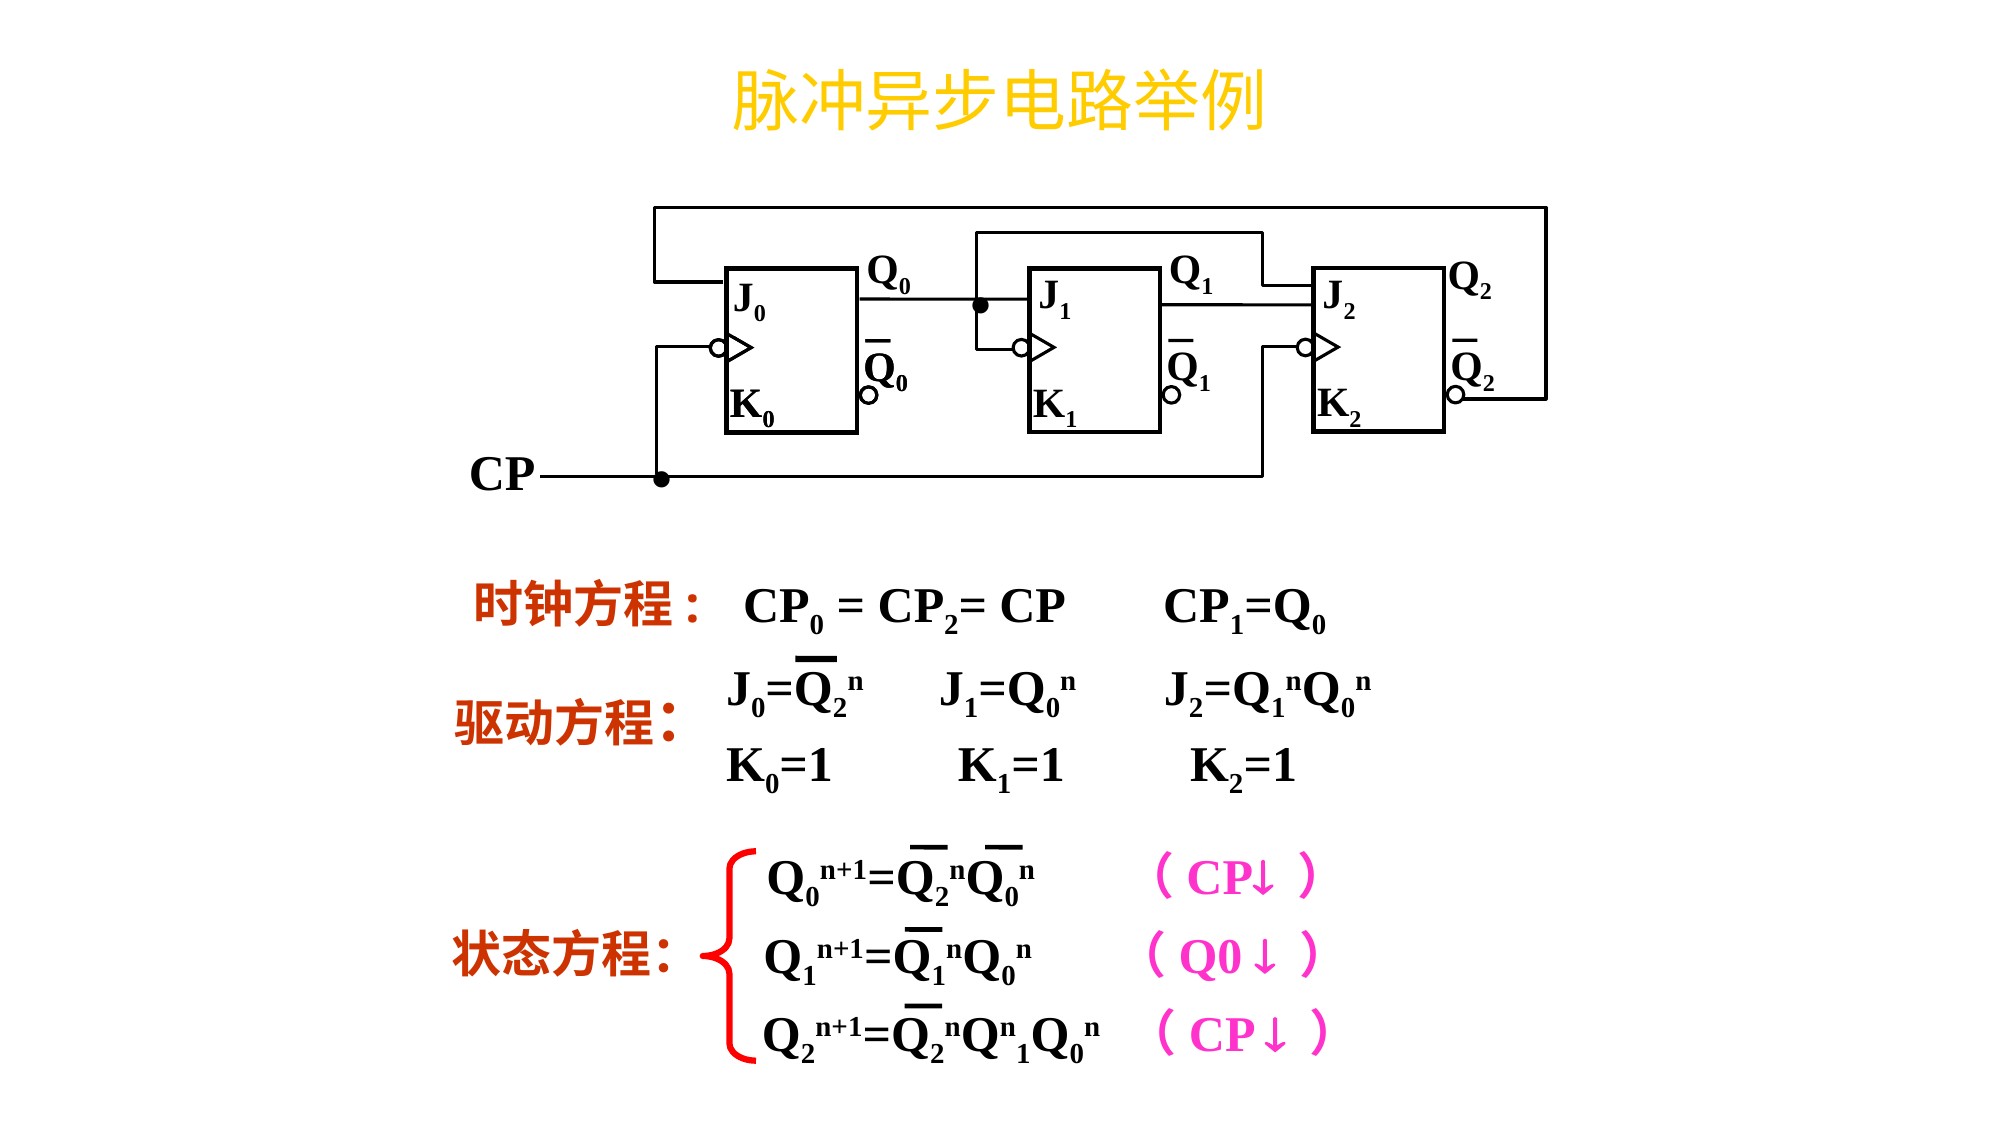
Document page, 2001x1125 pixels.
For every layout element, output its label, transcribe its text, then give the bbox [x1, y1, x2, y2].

text_box 状态方程： [437, 914, 702, 990]
text_box 驱动方程： [439, 675, 711, 761]
text_box 时钟方程: CP0 = CP2= CP CP1=Q0 [458, 556, 1354, 648]
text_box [702, 828, 1431, 1070]
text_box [711, 647, 1564, 791]
title 脉冲异步电路举例 [587, 59, 1413, 148]
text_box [453, 204, 1546, 515]
